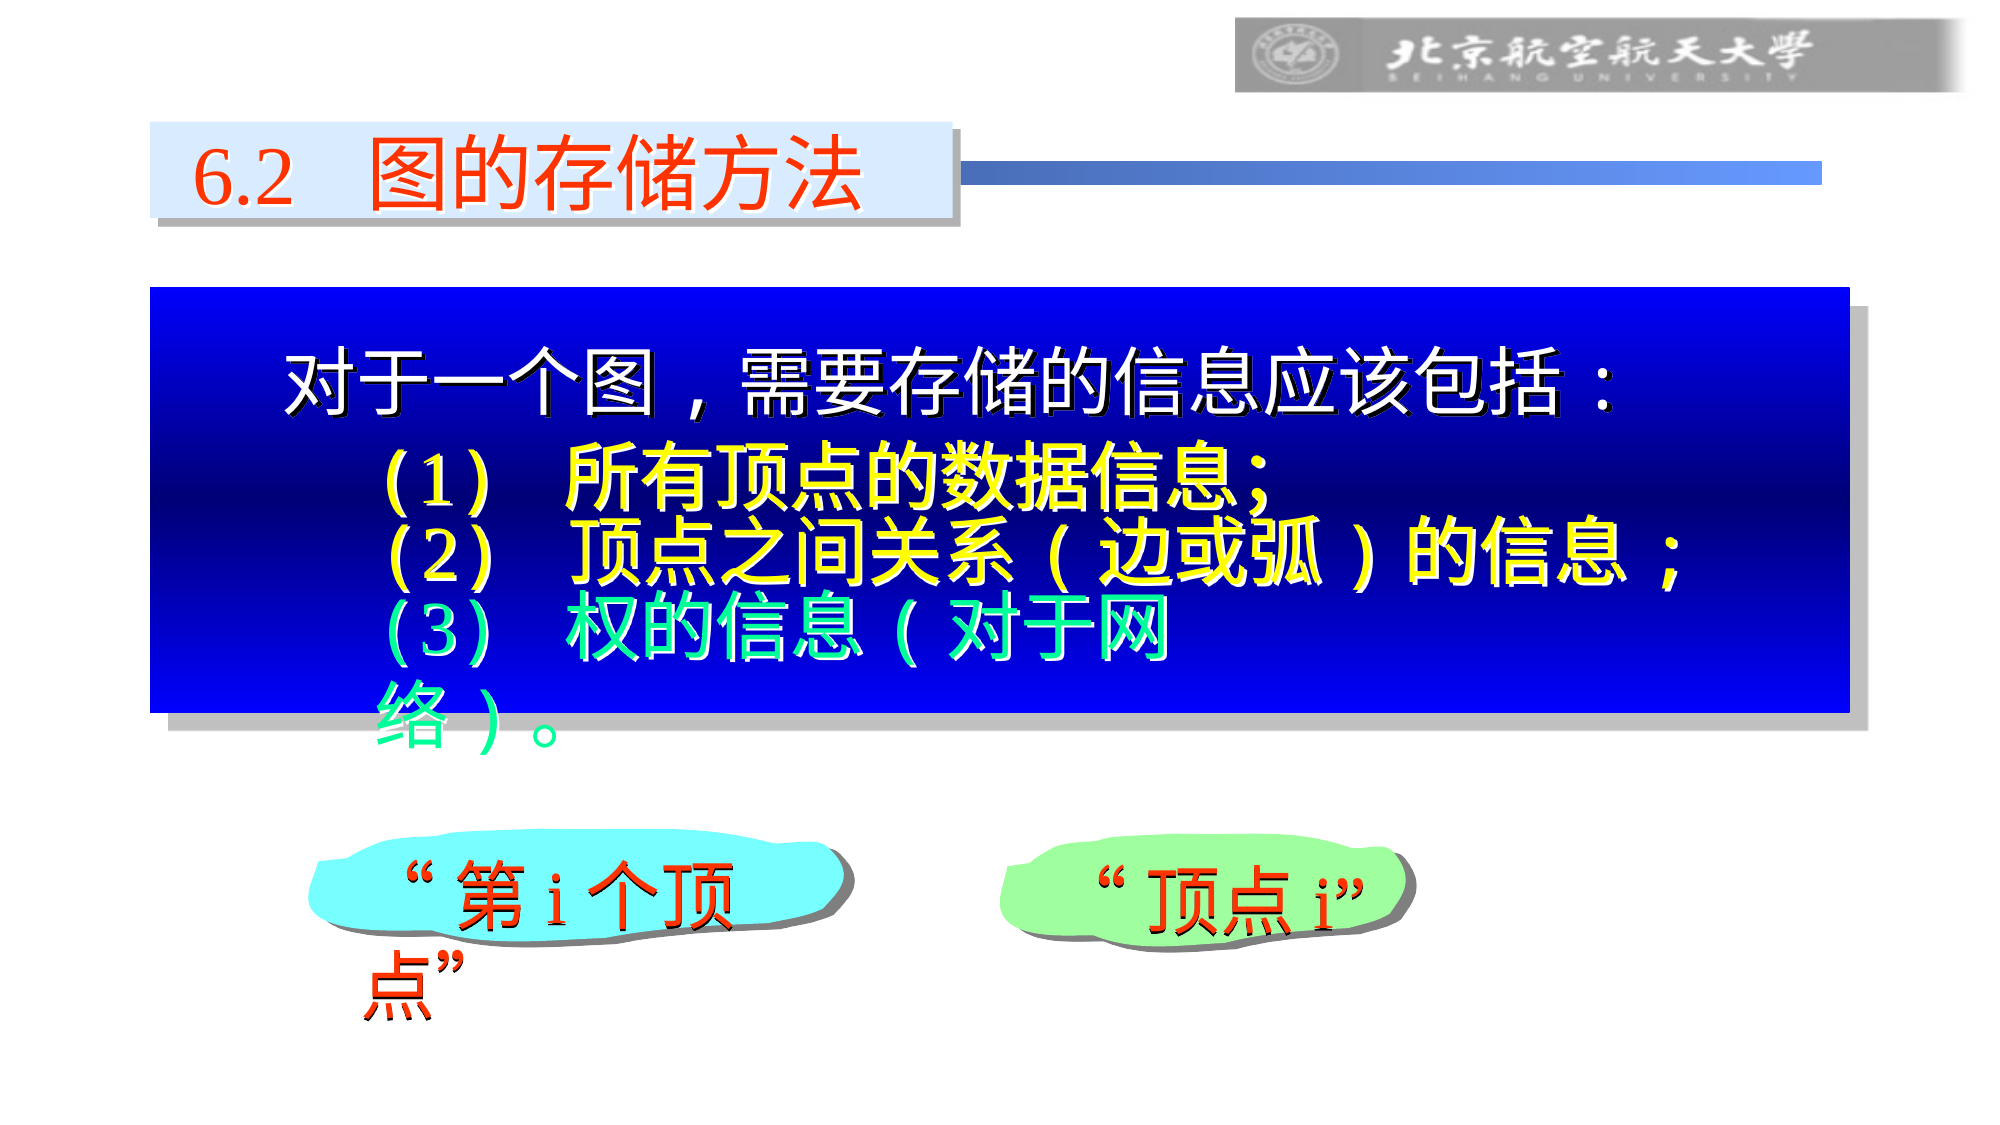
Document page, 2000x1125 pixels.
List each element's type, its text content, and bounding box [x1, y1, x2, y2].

text_box (3) 权的信息(对于网络)。 [359, 724, 1379, 766]
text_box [999, 827, 1505, 953]
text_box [149, 113, 1082, 230]
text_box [149, 287, 1850, 713]
picture [1235, 0, 2000, 102]
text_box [307, 822, 859, 948]
